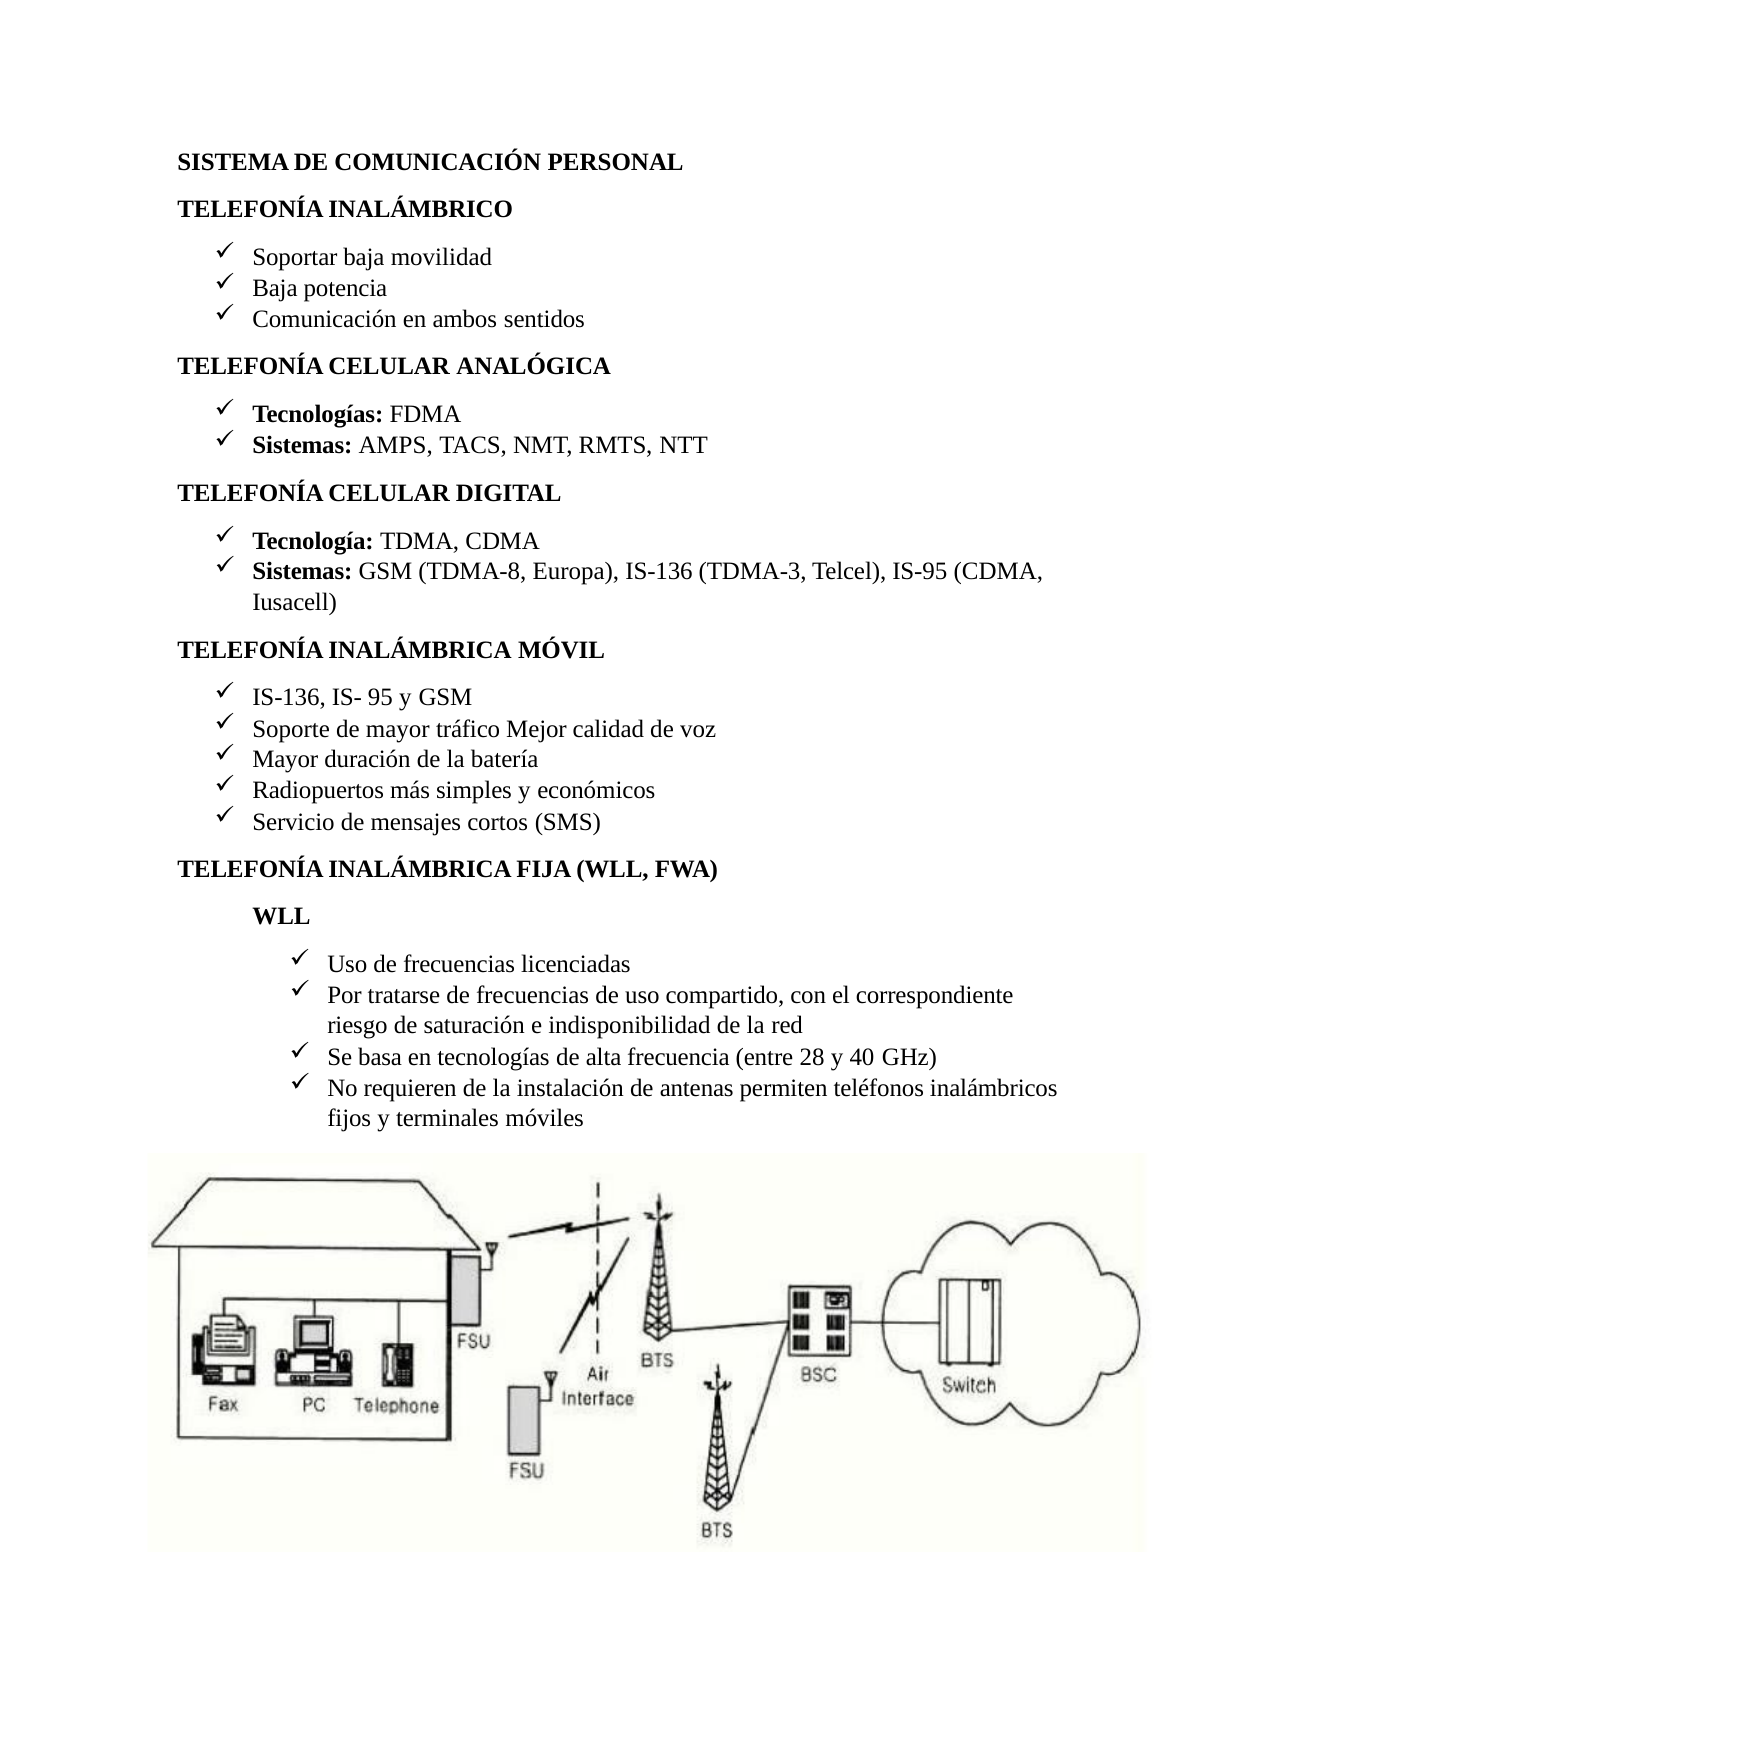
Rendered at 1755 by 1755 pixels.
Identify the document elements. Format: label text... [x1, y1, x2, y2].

text_box [147, 1153, 1154, 1552]
text_box SISTEMA DE COMUNICACIÓN PERSONAL TELEFONÍA INALÁMBRICO Soportar baja movilidad Baja potencia Comunicación en ambos sentidos TELEFONÍA CELULAR ANALÓGICA Tecnologías: FDMA Sistemas: AMPS, TACS, NMT, RMTS, NTT TELEFONÍA CELULAR DIGITAL Tecnología: TDMA, CDMA Sistemas: GSM (TDMA-8, Europa), IS-136 (TDMA-3, Telcel), IS-95 (CDMA, Iusacell) TELEFONÍA INALÁMBRICA MÓVIL IS-136, IS- 95 y GSM Soporte de mayor tráfico Mejor calidad de voz Mayor duración de la batería Radiopuertos más simples y económicos Servicio de mensajes cortos (SMS) TELEFONÍA INALÁMBRICA FIJA (WLL, FWA) WLL Uso de frecuencias licenciadas Por tratarse de frecuencias de uso compartido, con el correspondiente riesgo de saturación e indisponibilidad de la red Se basa en tecnologías de alta frecuencia (entre 28 y 40 GHz) No requieren de la instalación de antenas permiten teléfonos inalámbricos fijos y terminales móviles [175, 143, 1066, 1132]
